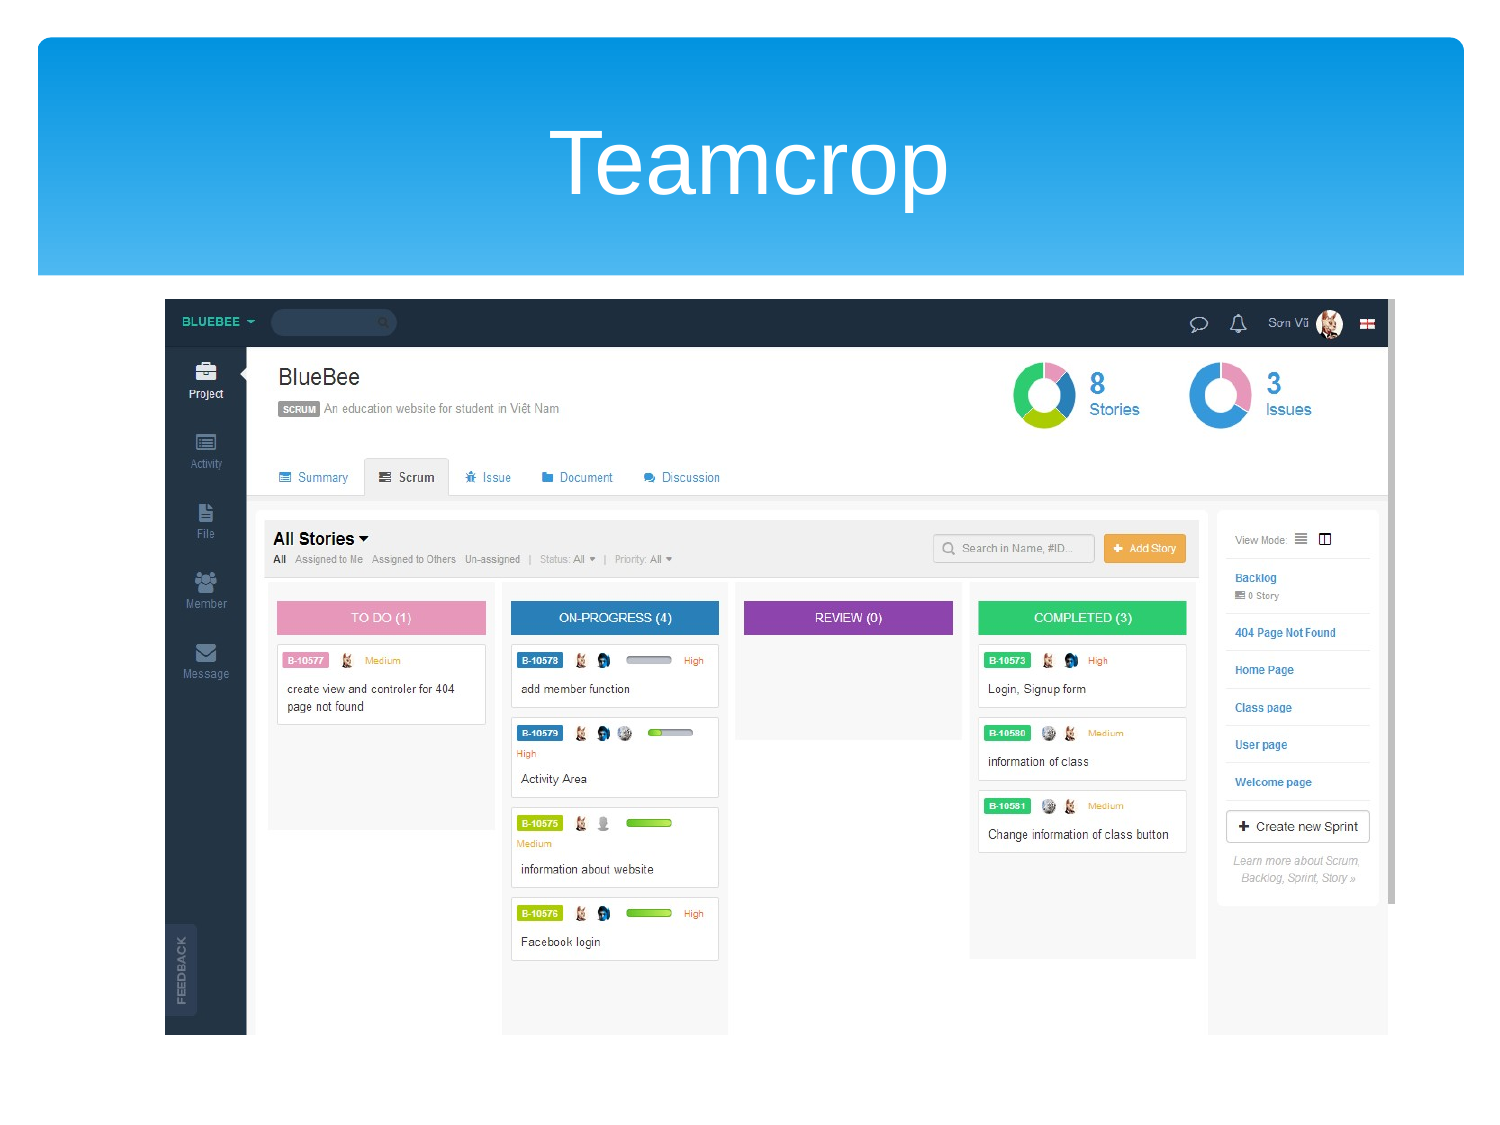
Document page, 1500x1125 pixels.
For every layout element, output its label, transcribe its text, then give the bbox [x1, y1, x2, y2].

text_box Teamcrop [74, 55, 1425, 261]
picture [164, 299, 1396, 1036]
